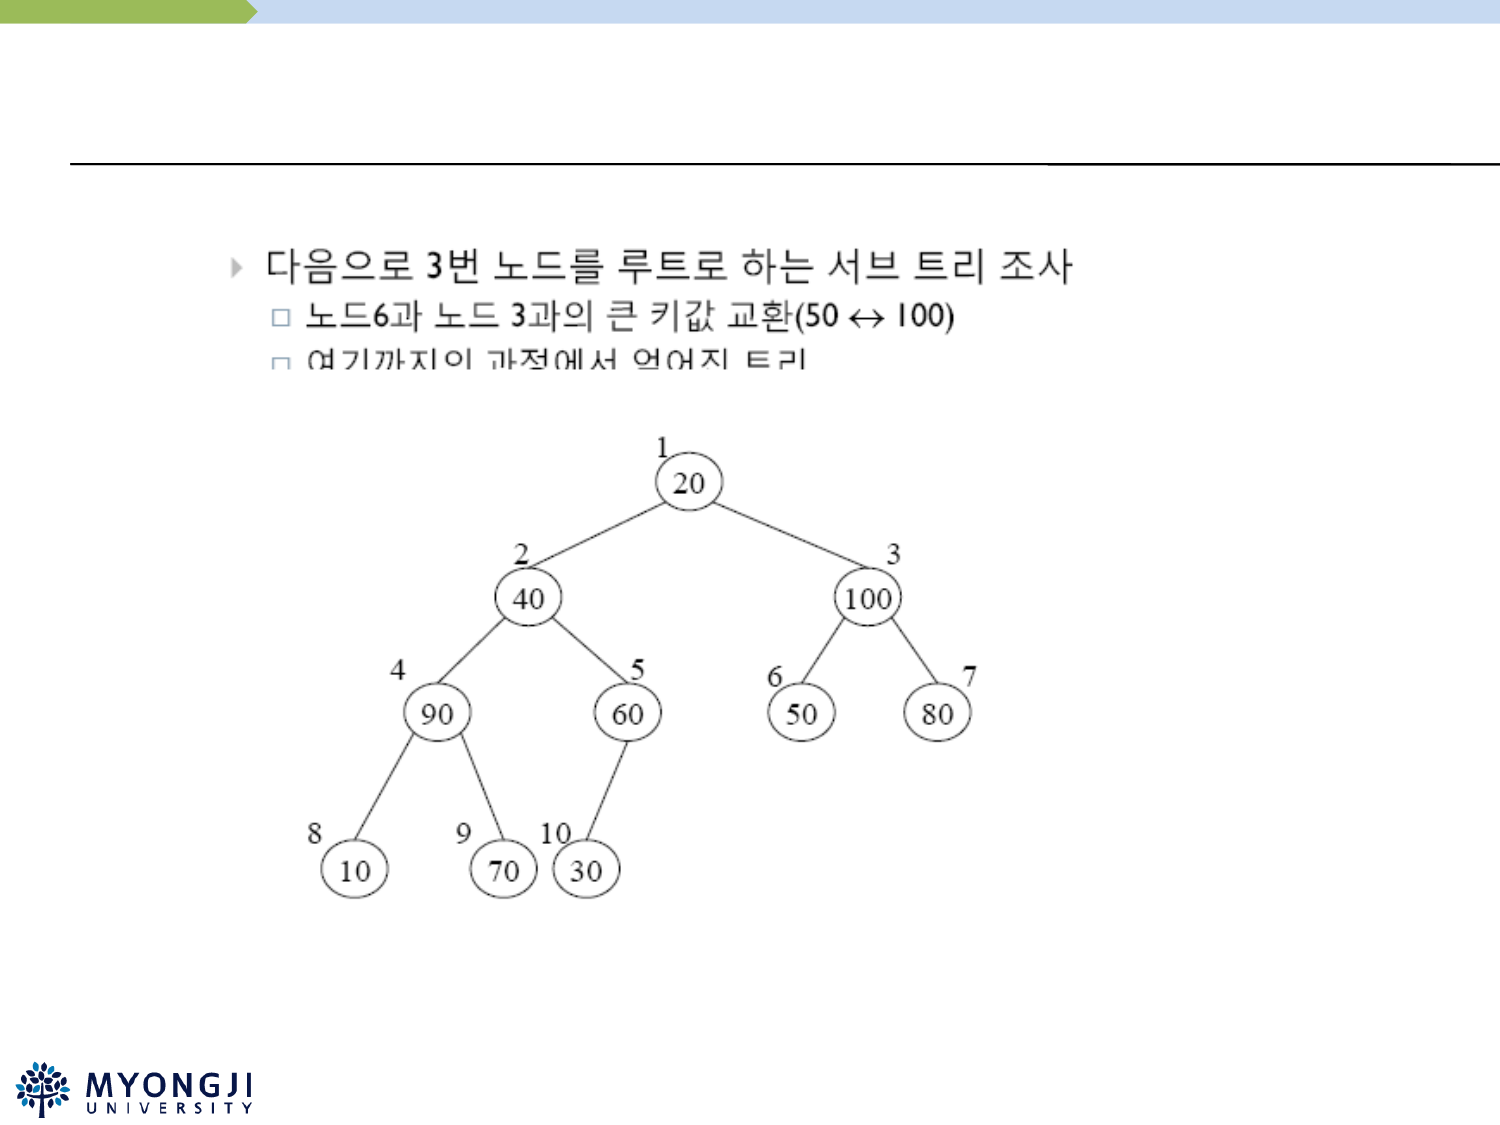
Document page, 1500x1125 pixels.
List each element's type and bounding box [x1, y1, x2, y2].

picture [0, 1051, 321, 1125]
picture [199, 237, 1090, 926]
